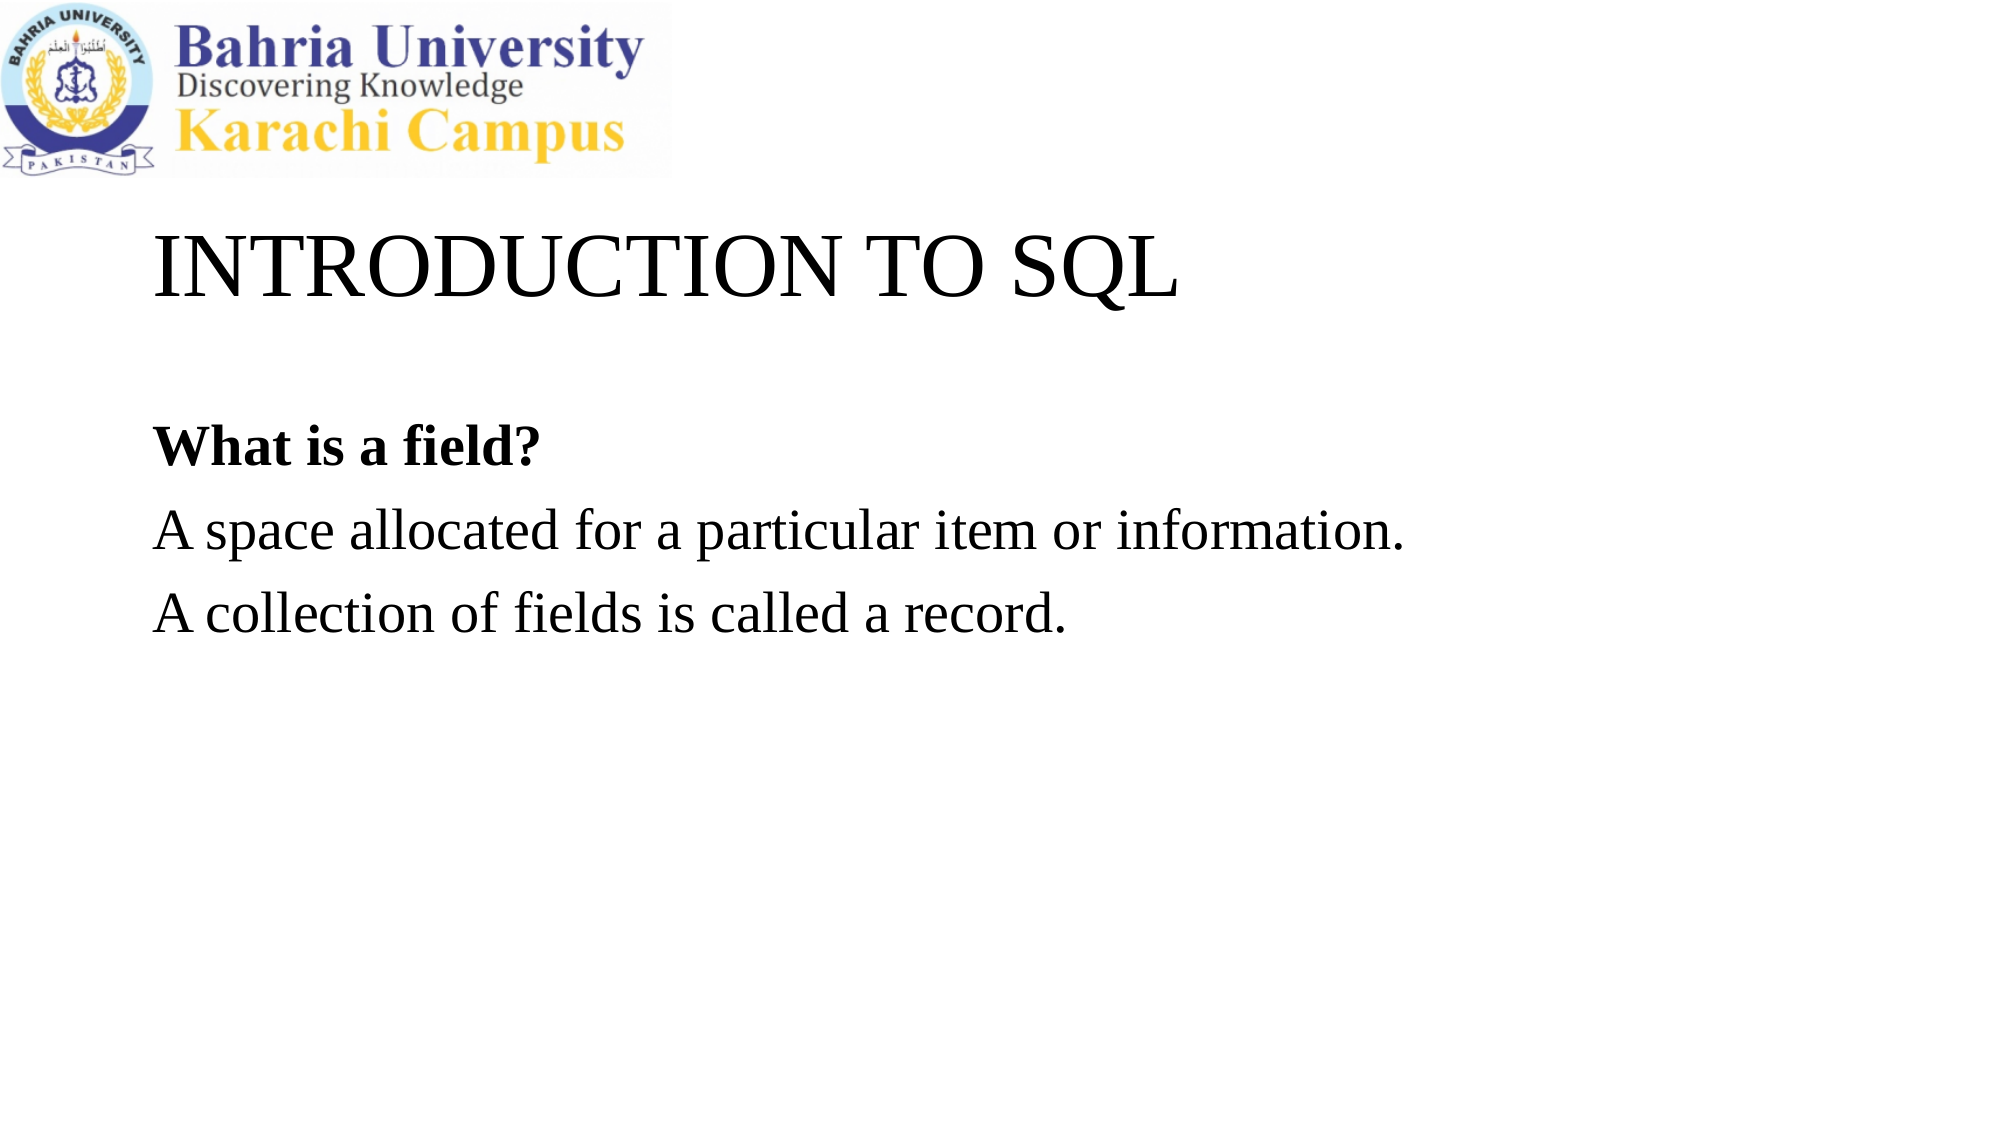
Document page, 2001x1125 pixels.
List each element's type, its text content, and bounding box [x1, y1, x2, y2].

title INTRODUCTION TO SQL [137, 158, 1863, 376]
picture [0, 2, 672, 178]
list What is a field? A space allocated for a particular item or information. A collection of fields is called a record. [137, 407, 1863, 1090]
